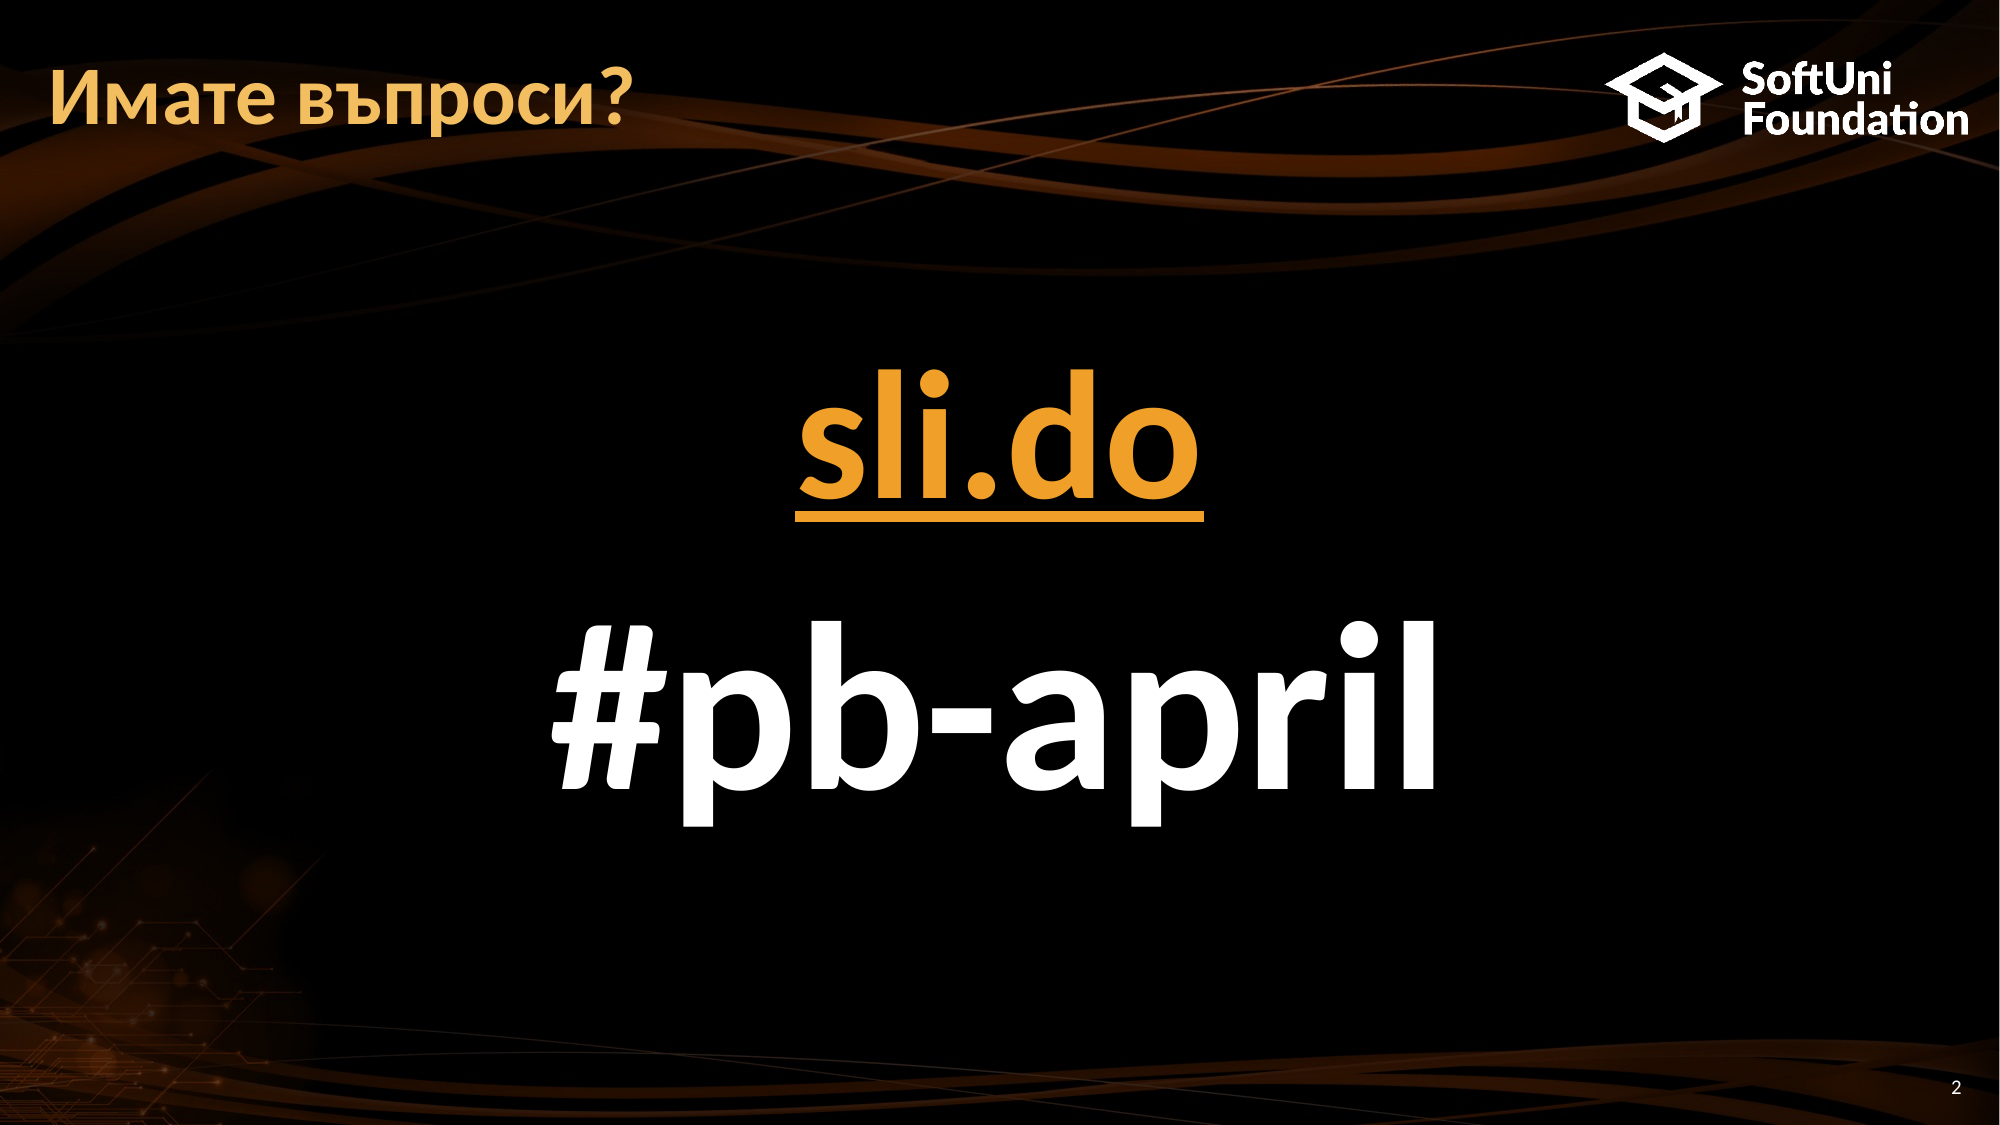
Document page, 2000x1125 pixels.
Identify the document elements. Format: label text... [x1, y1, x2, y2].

picture [0, 0, 2000, 1125]
slide_number 2 [1897, 1071, 1968, 1103]
title Имате въпроси? [30, 6, 1602, 189]
list sli.do #pb-april [31, 188, 1968, 1071]
